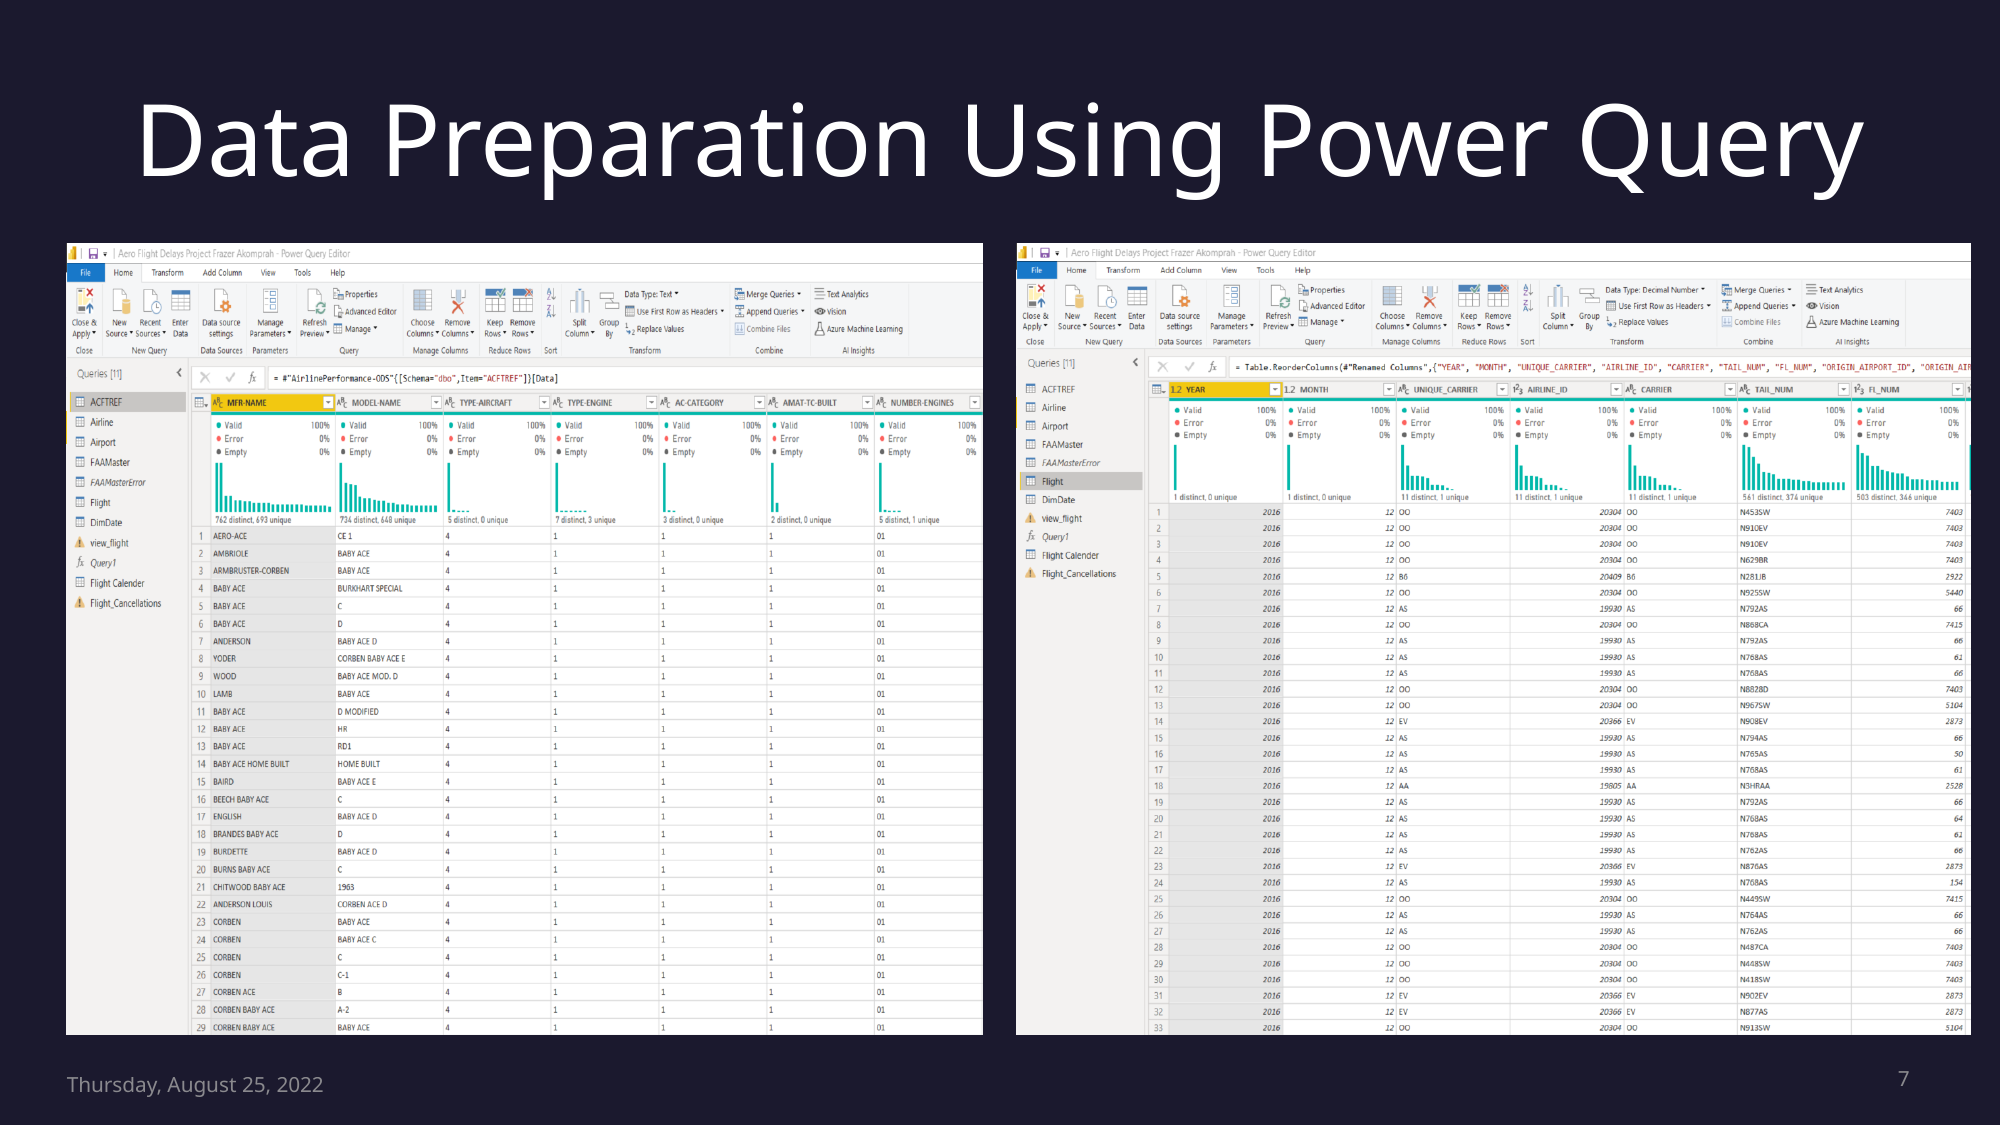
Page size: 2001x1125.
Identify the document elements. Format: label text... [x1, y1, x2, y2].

picture [1016, 243, 1971, 1035]
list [66, 243, 984, 1035]
slide_number 7 [1632, 1067, 1910, 1093]
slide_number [66, 1072, 499, 1098]
title Data Preparation Using Power Query [90, 90, 1910, 309]
